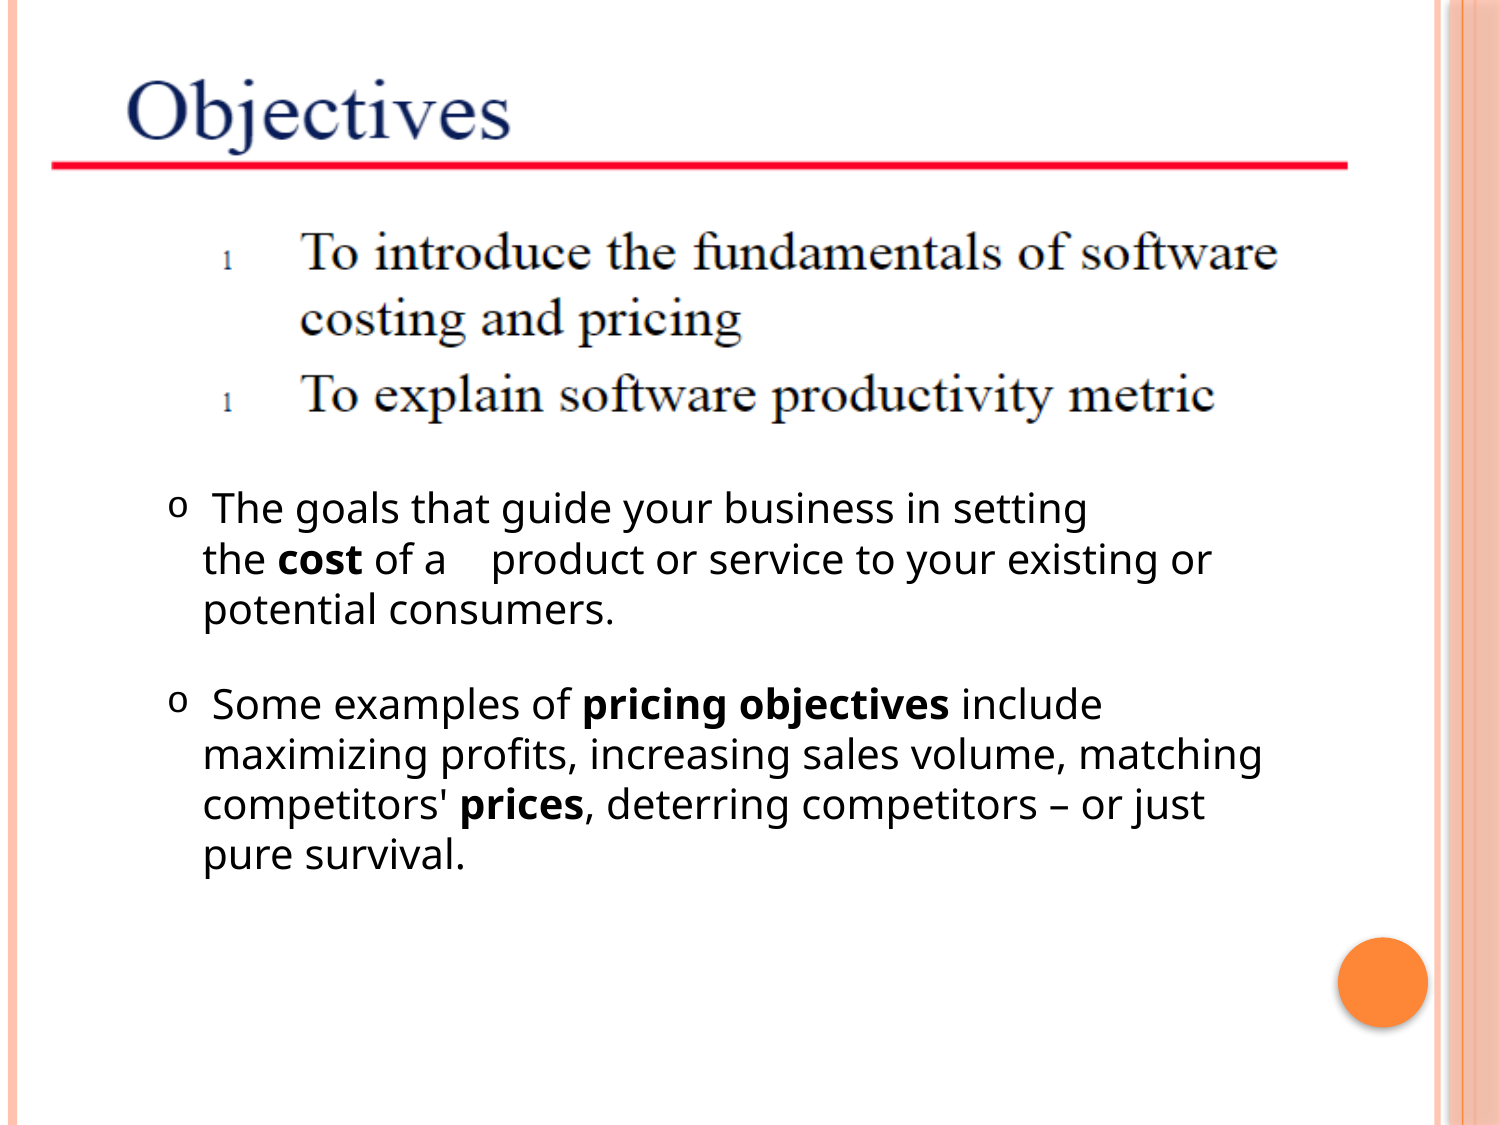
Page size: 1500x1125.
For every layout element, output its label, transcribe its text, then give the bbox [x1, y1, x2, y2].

picture [49, 24, 1363, 451]
text_box The goals that guide your business in setting the cost of a product or service to your existing or potential consumers. Some examples of pricing objectives include maximizing profits, increasing sales volume, matching competitors' prices, deterring competitors – or just pure survival. [37, 474, 1313, 885]
